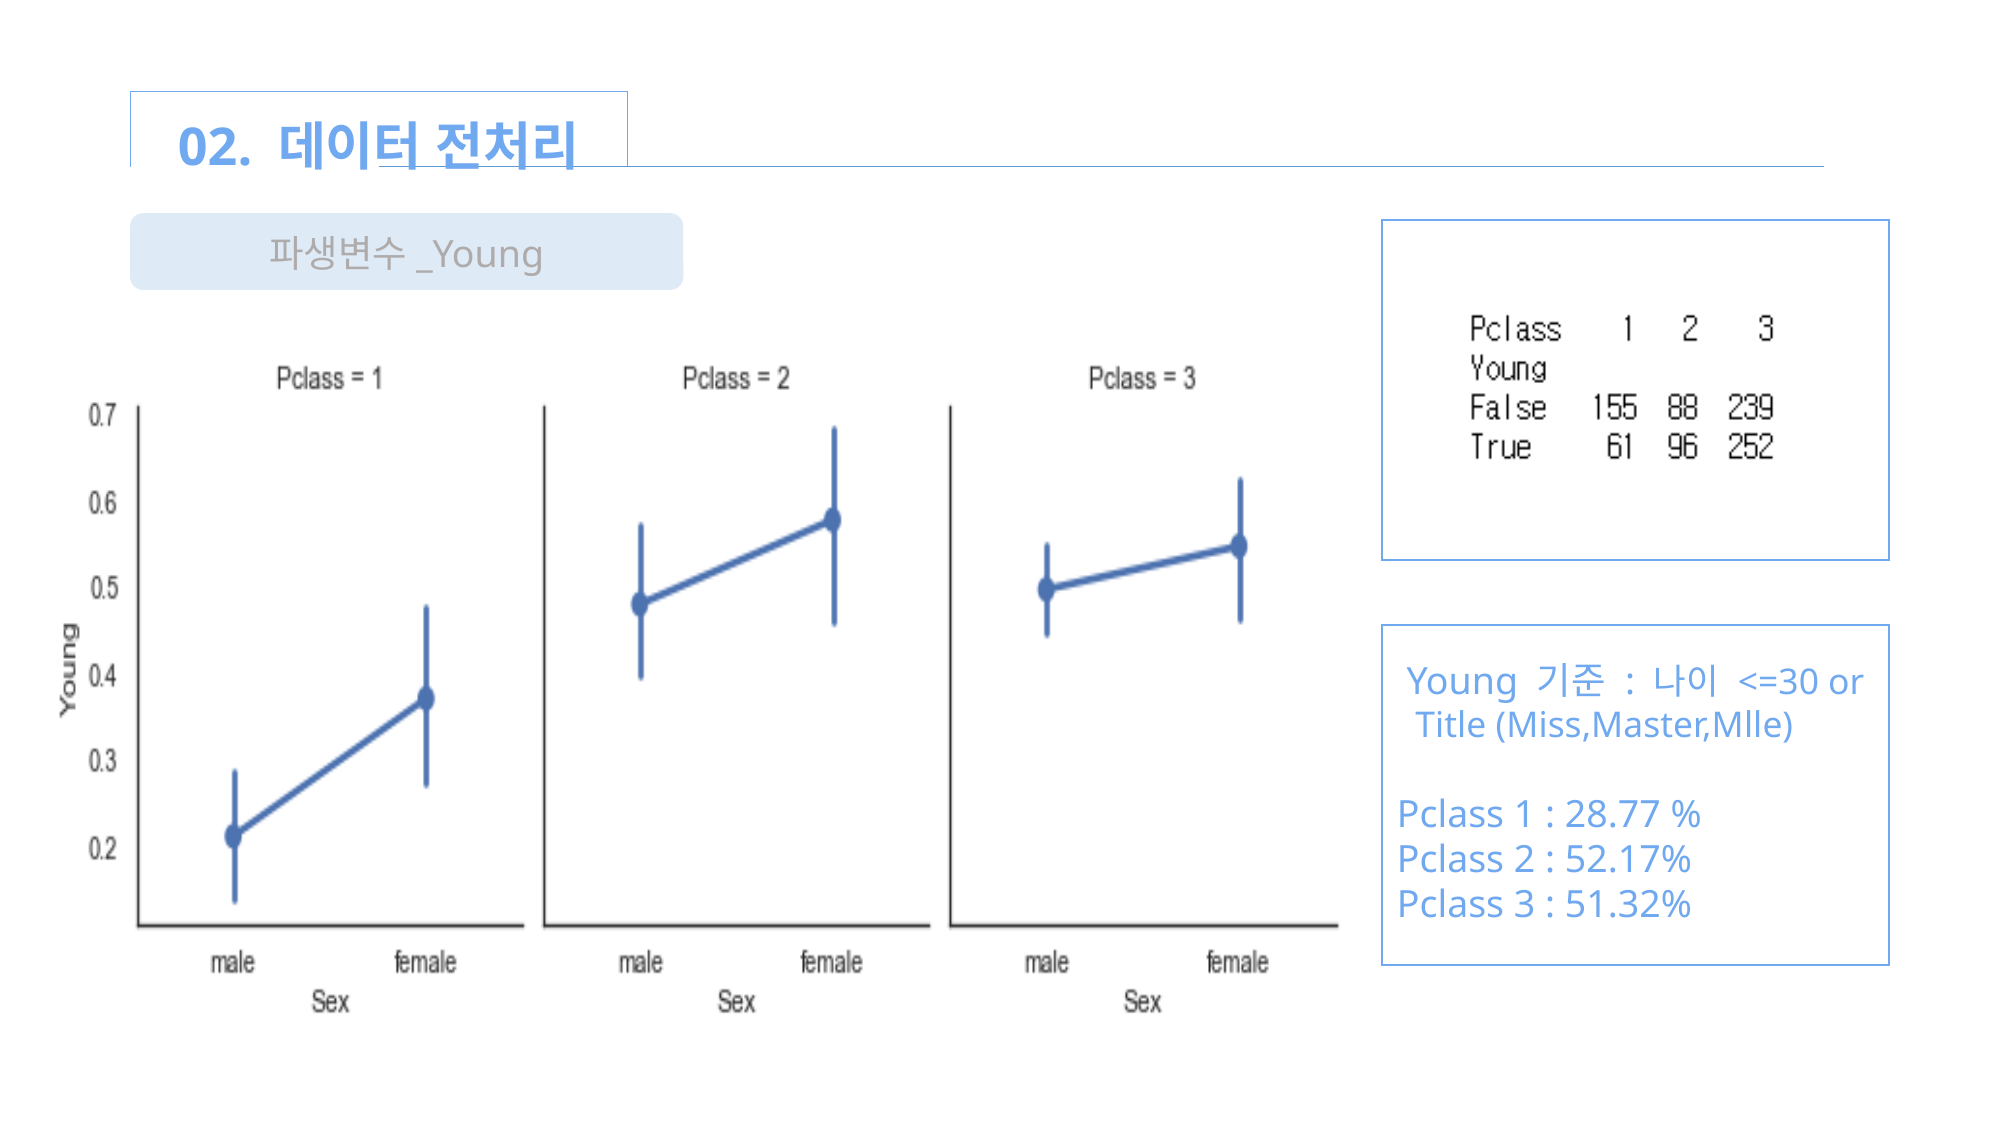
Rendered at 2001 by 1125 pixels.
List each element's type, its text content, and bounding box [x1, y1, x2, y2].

text_box 02. 데이터 전처리 [163, 106, 594, 184]
picture [41, 336, 1356, 1050]
text_box Young 기준 : 나이 <=30 or Title (Miss,Master,Mlle) Pclass 1 : 28.77 % Pclass 2 : 52.17% Pclass 3 : 51.32% [1382, 649, 1950, 977]
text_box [1382, 220, 1916, 561]
text_box [1381, 624, 1890, 966]
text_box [130, 213, 684, 290]
text_box [130, 91, 628, 167]
